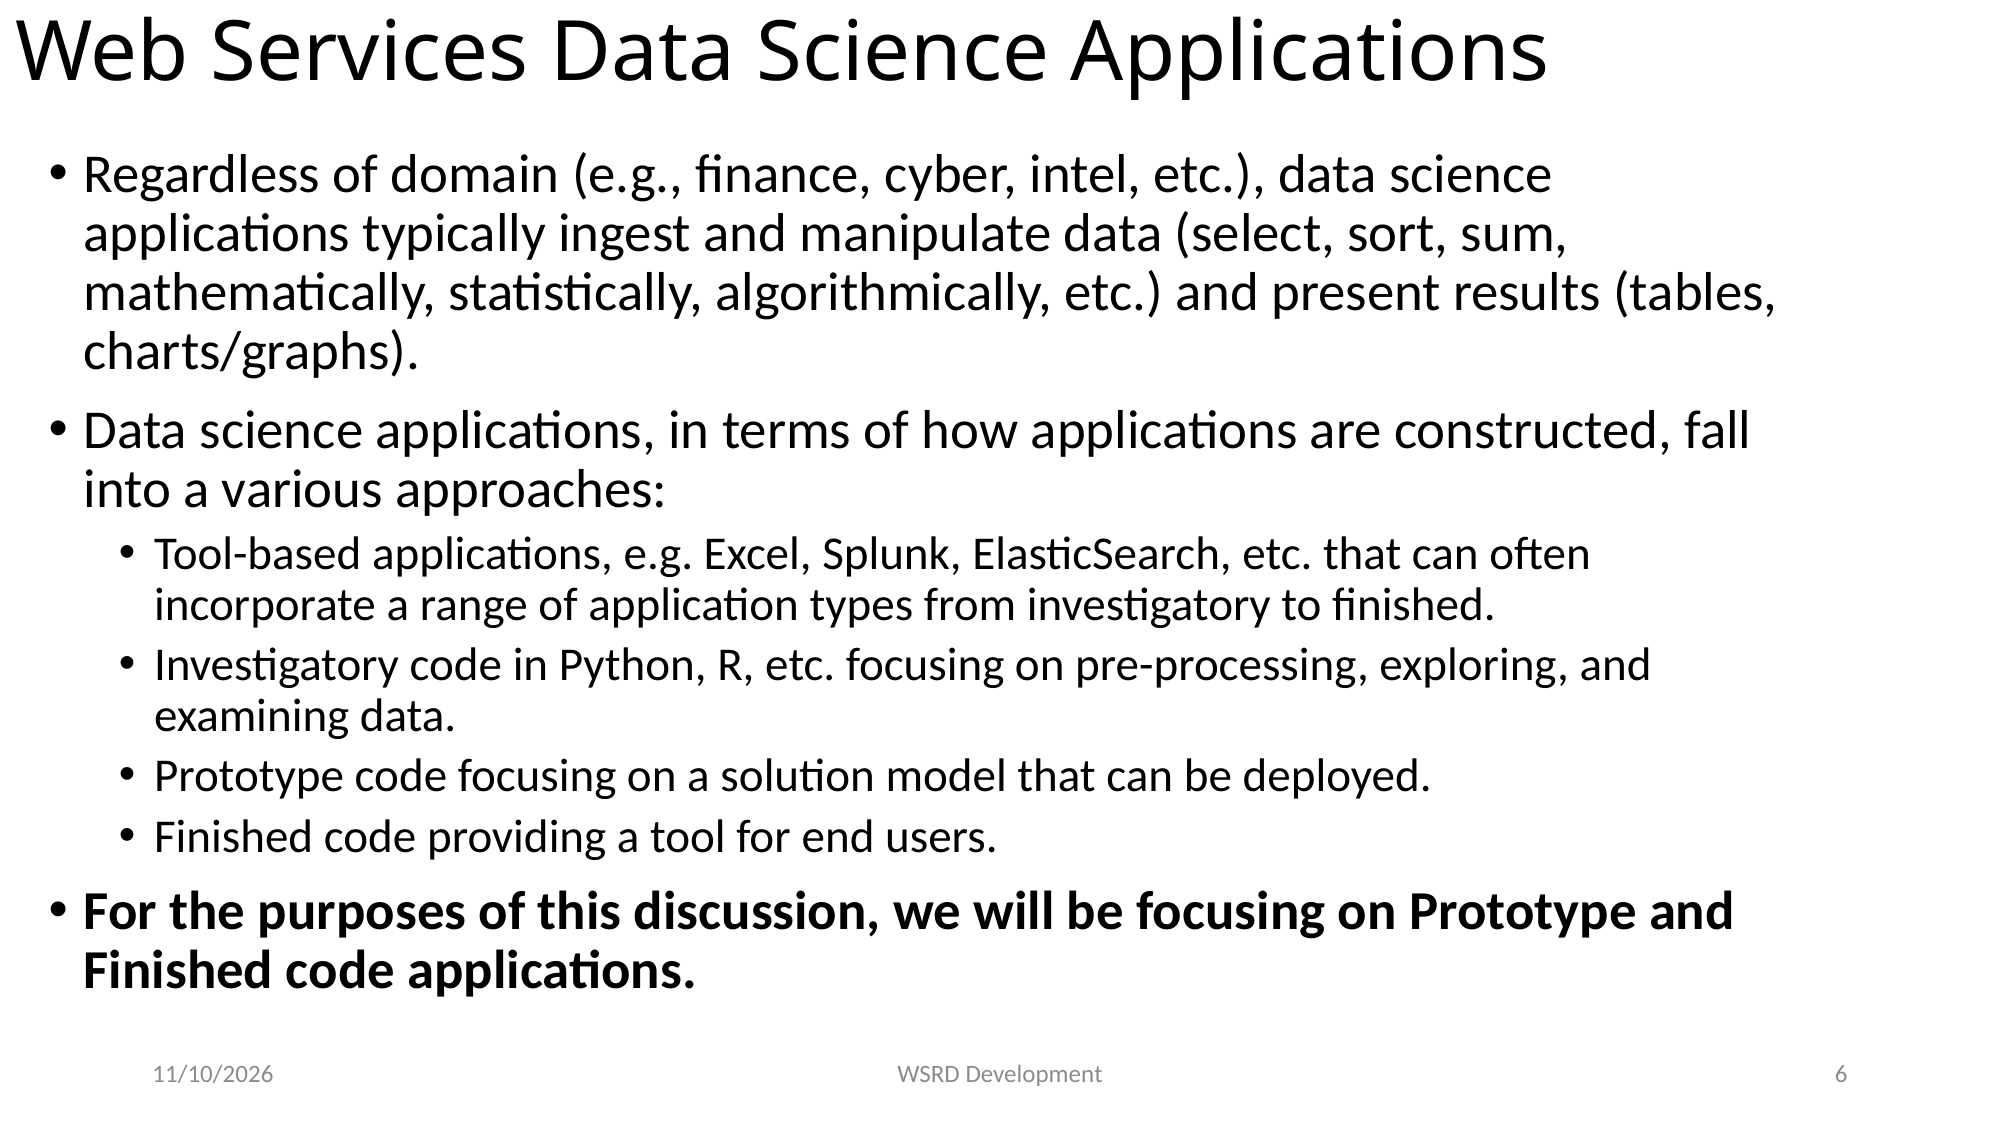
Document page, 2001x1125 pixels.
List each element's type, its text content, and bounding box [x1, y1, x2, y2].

slide_number 6 [1412, 1042, 1863, 1103]
footer WSRD Development [662, 1042, 1338, 1103]
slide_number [137, 1042, 588, 1103]
list Regardless of domain (e.g., finance, cyber, intel, etc.), data science applications typically ingest and manipulate data (select, sort, sum, mathematically, statistically, algorithmically, etc.) and present results (tables, charts/graphs). Data science applications, in terms of how applications are constructed, fall into a various approaches: Tool-based applications, e.g. Excel, Splunk, ElasticSearch, etc. that can often incorporate a range of application types from investigatory to finished. Investigatory code in Python, R, etc. focusing on pre-processing, exploring, and examining data. Prototype code focusing on a solution model that can be deployed. Finished code providing a tool for end users. For the purposes of this discussion, we will be focusing on Prototype and Finished code applications. [33, 138, 1795, 1009]
title Web Services Data Science Applications [0, 0, 1725, 106]
